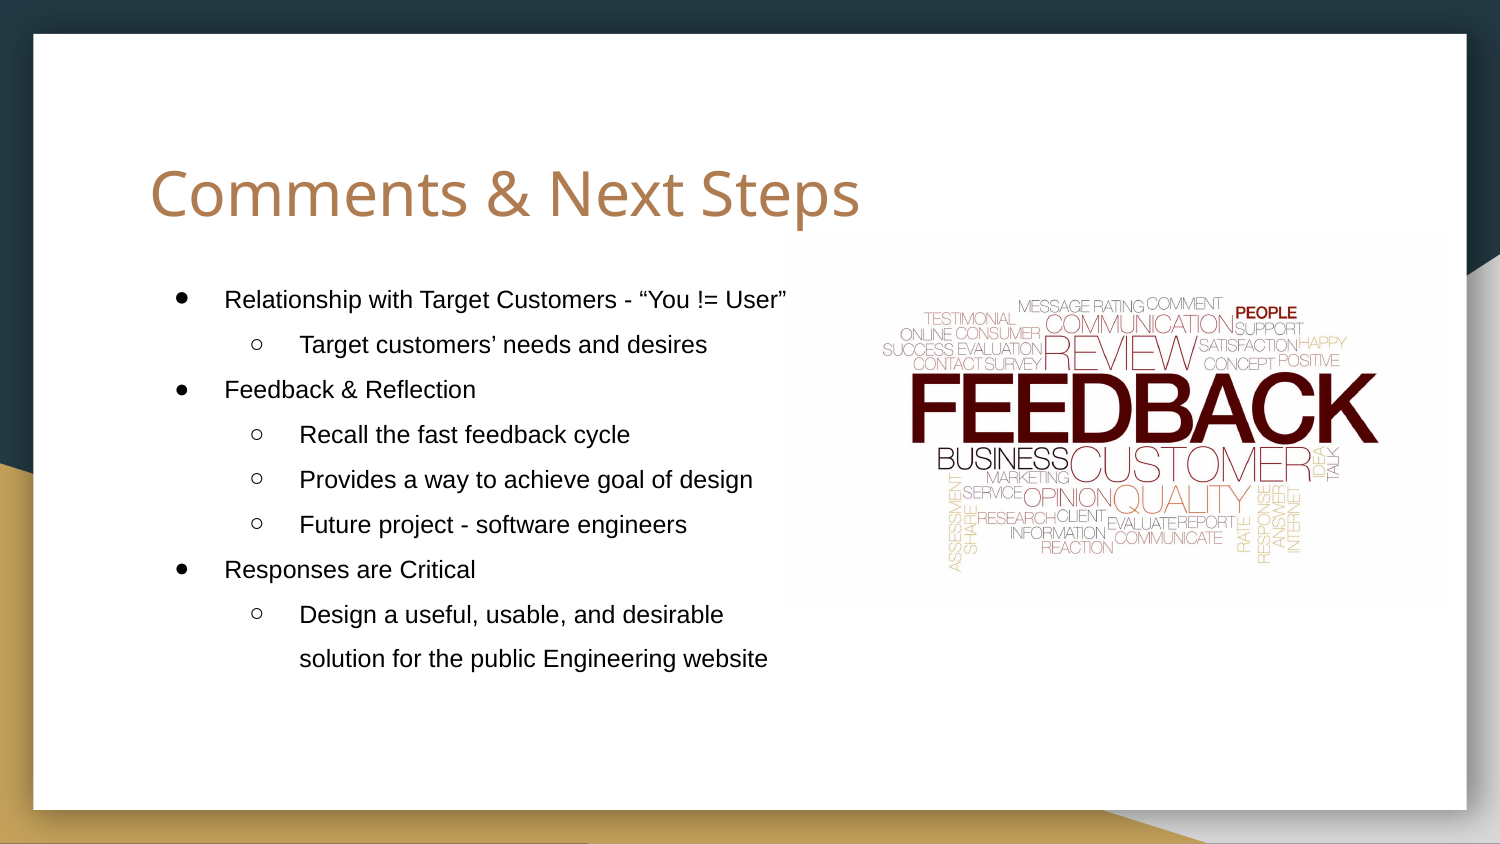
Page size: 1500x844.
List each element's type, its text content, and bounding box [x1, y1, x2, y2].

list Relationship with Target Customers - “You != User” Target customers’ needs and desires Feedback & Reflection Recall the fast feedback cycle Provides a way to achieve goal of design Future project - software engineers Responses are Critical Design a useful, usable, and desirable solution for the public Engineering website [134, 253, 1366, 729]
picture [786, 234, 1452, 609]
title Comments & Next Steps [134, 138, 1366, 253]
